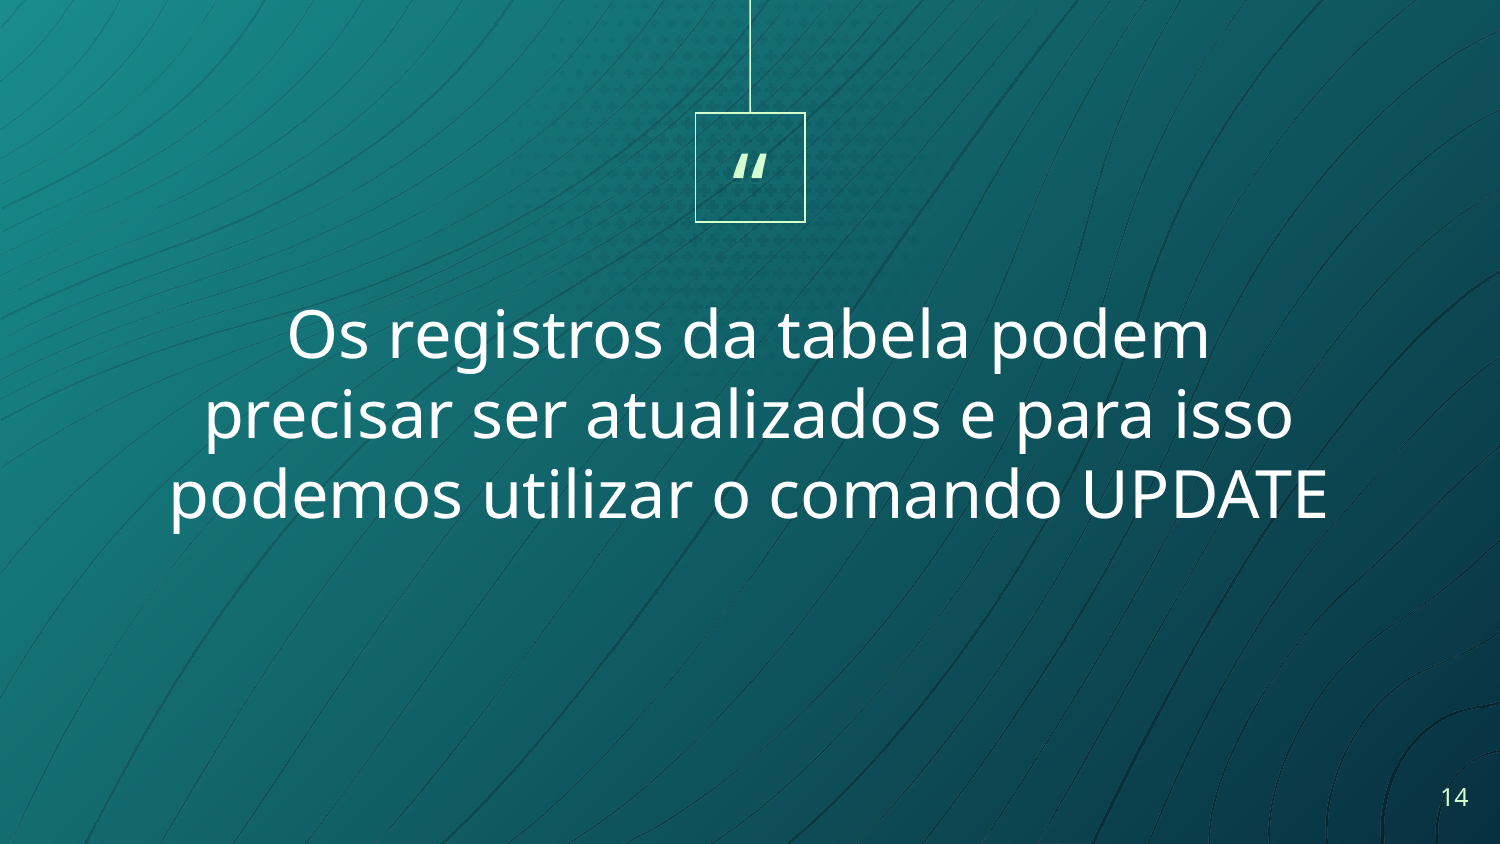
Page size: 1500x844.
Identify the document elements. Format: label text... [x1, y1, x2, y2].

list Os registros da tabela podem precisar ser atualizados e para isso podemos utilizar o comando UPDATE [159, 292, 1340, 571]
slide_number 14 [1378, 766, 1469, 832]
